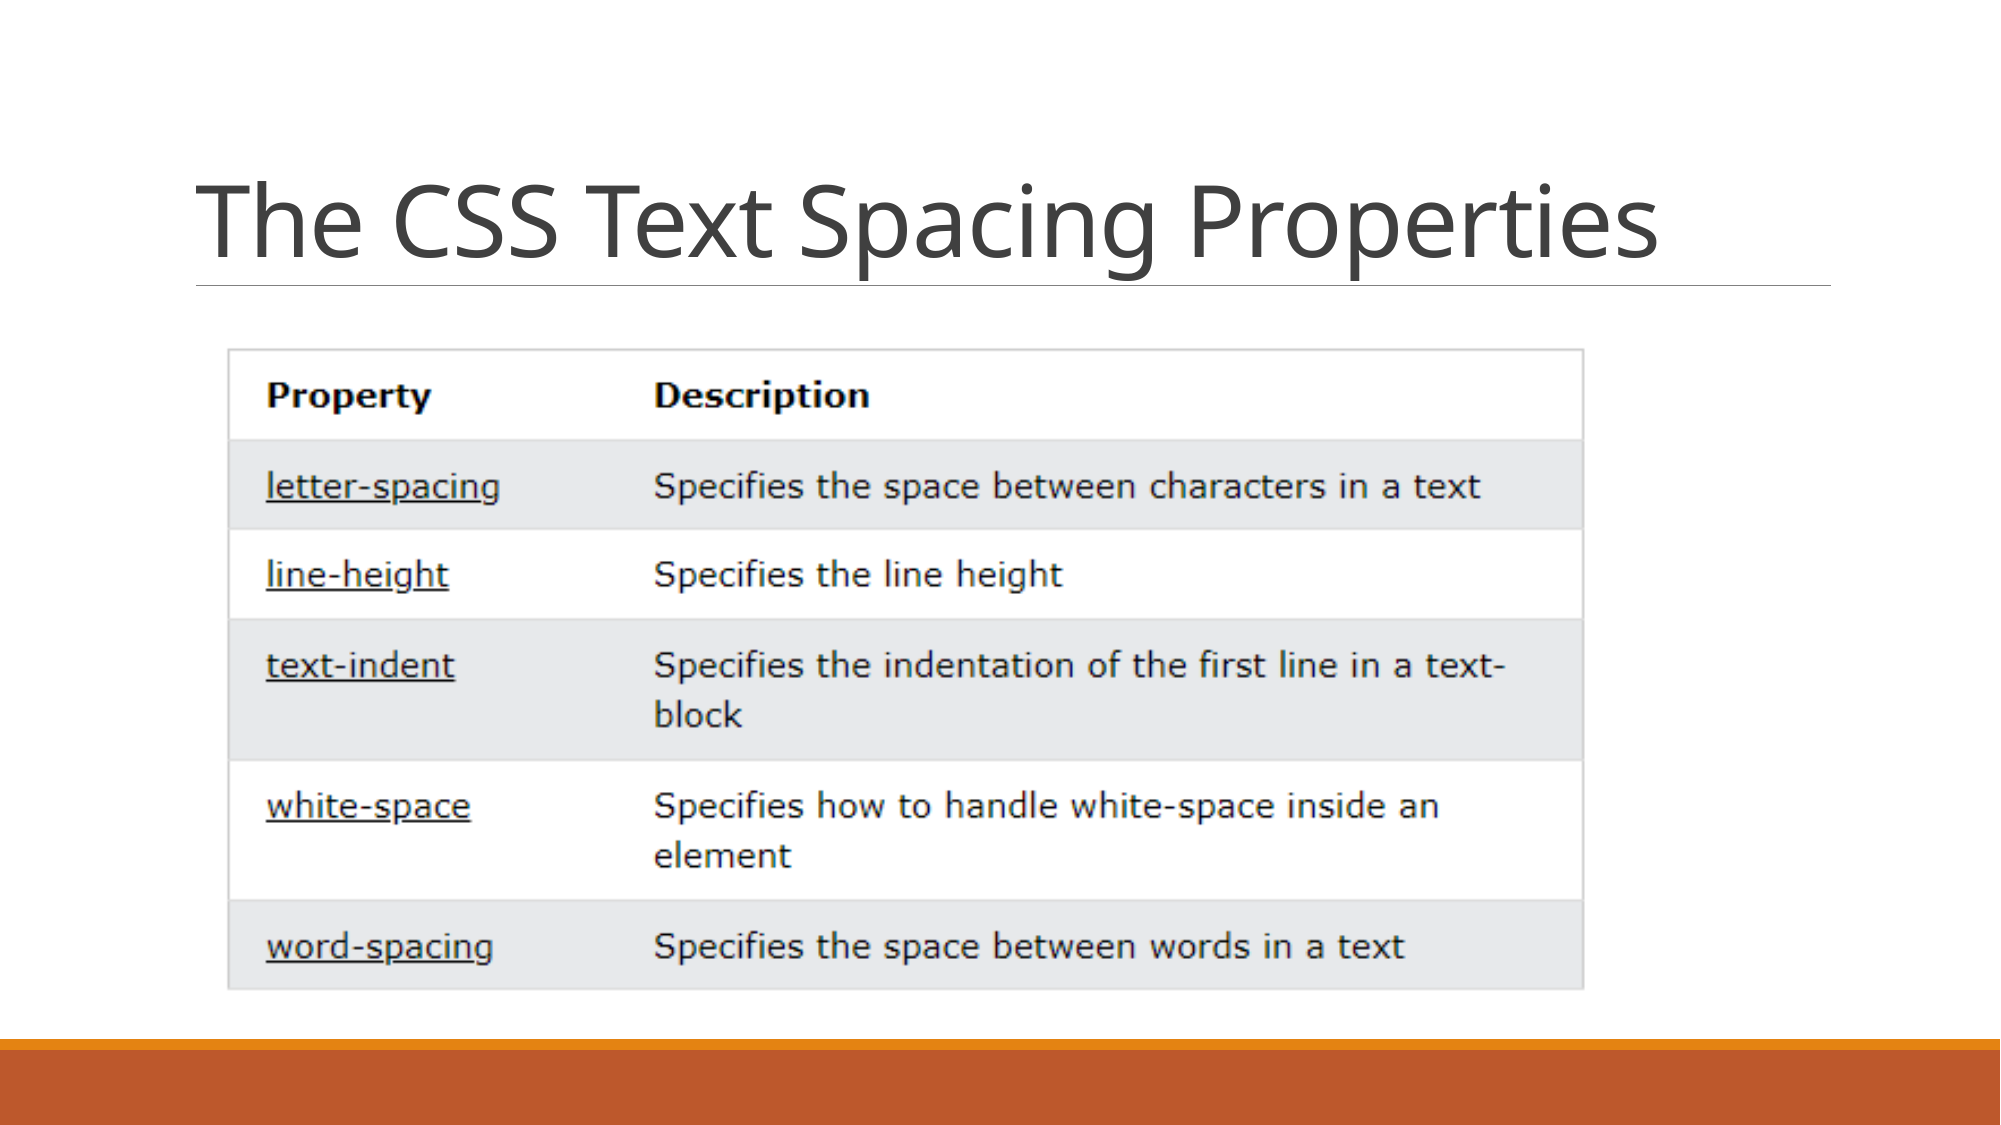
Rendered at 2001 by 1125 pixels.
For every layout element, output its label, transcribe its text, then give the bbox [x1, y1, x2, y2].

title The CSS Text Spacing Properties [180, 47, 1830, 285]
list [218, 330, 1595, 1002]
